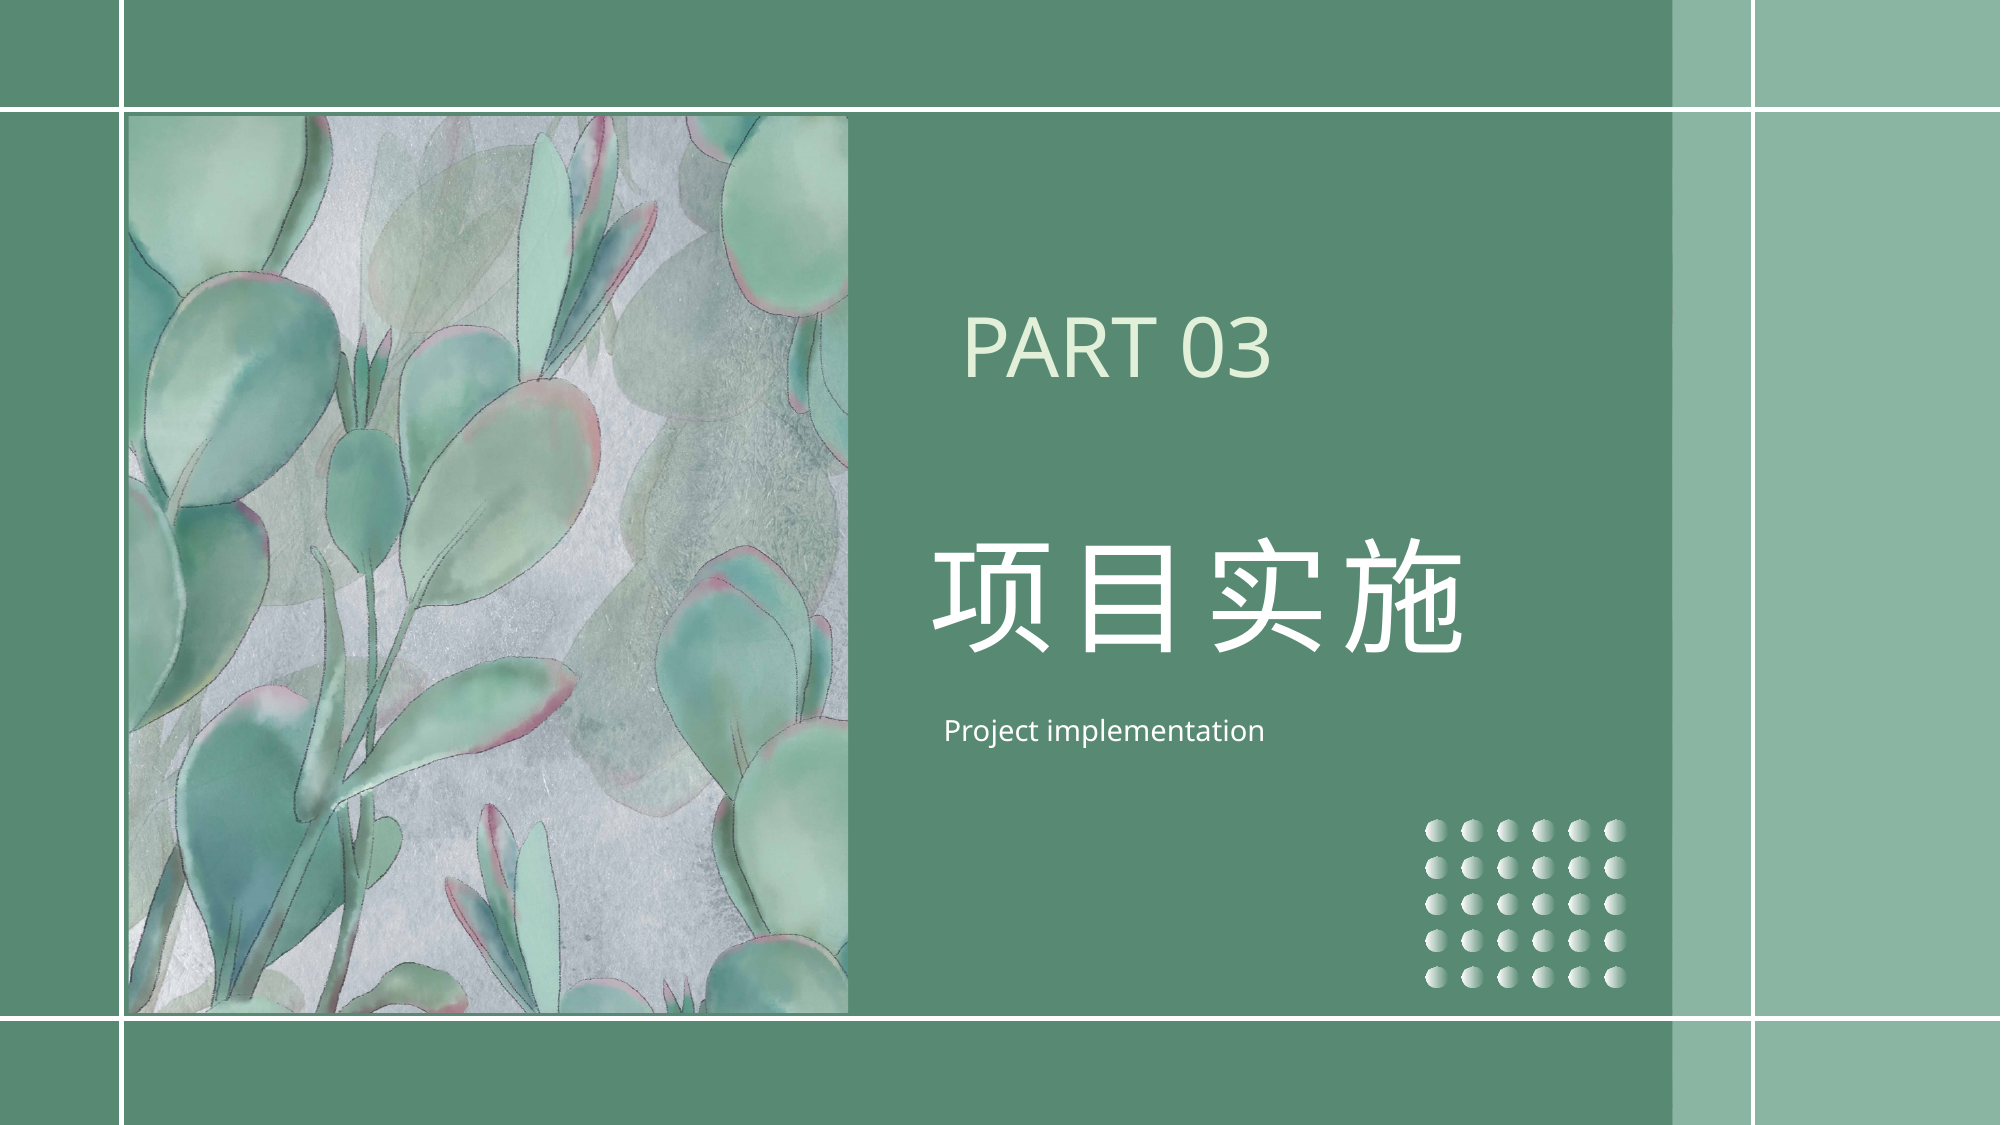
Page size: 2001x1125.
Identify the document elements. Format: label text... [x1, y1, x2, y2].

text_box PART 03 [945, 286, 1290, 401]
text_box 项目实施 [914, 511, 1519, 677]
picture [128, 116, 849, 1013]
text_box Project implementation [928, 704, 1445, 755]
